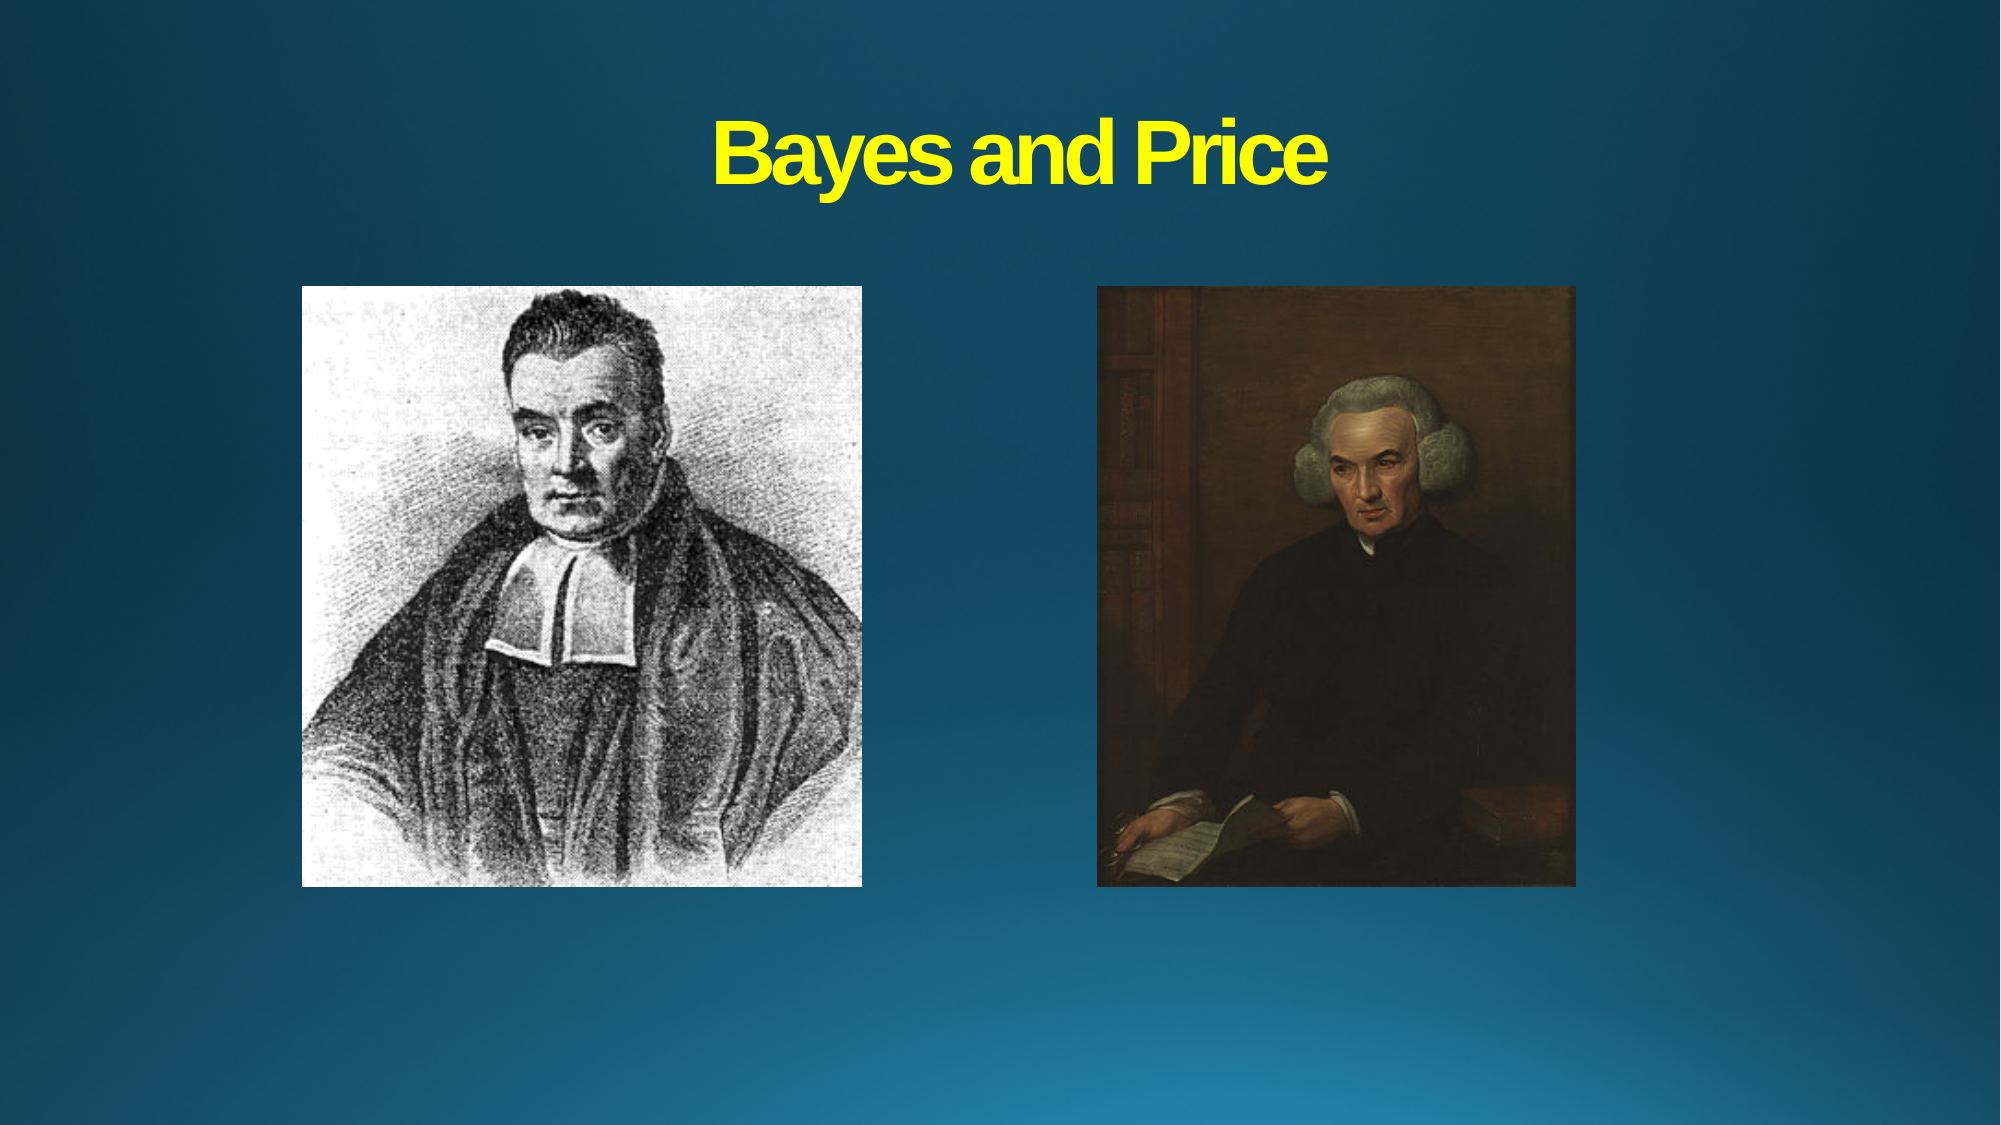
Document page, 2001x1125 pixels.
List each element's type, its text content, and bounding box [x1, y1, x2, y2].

picture [0, 0, 2001, 1125]
title Bayes and Price [271, 98, 1772, 368]
